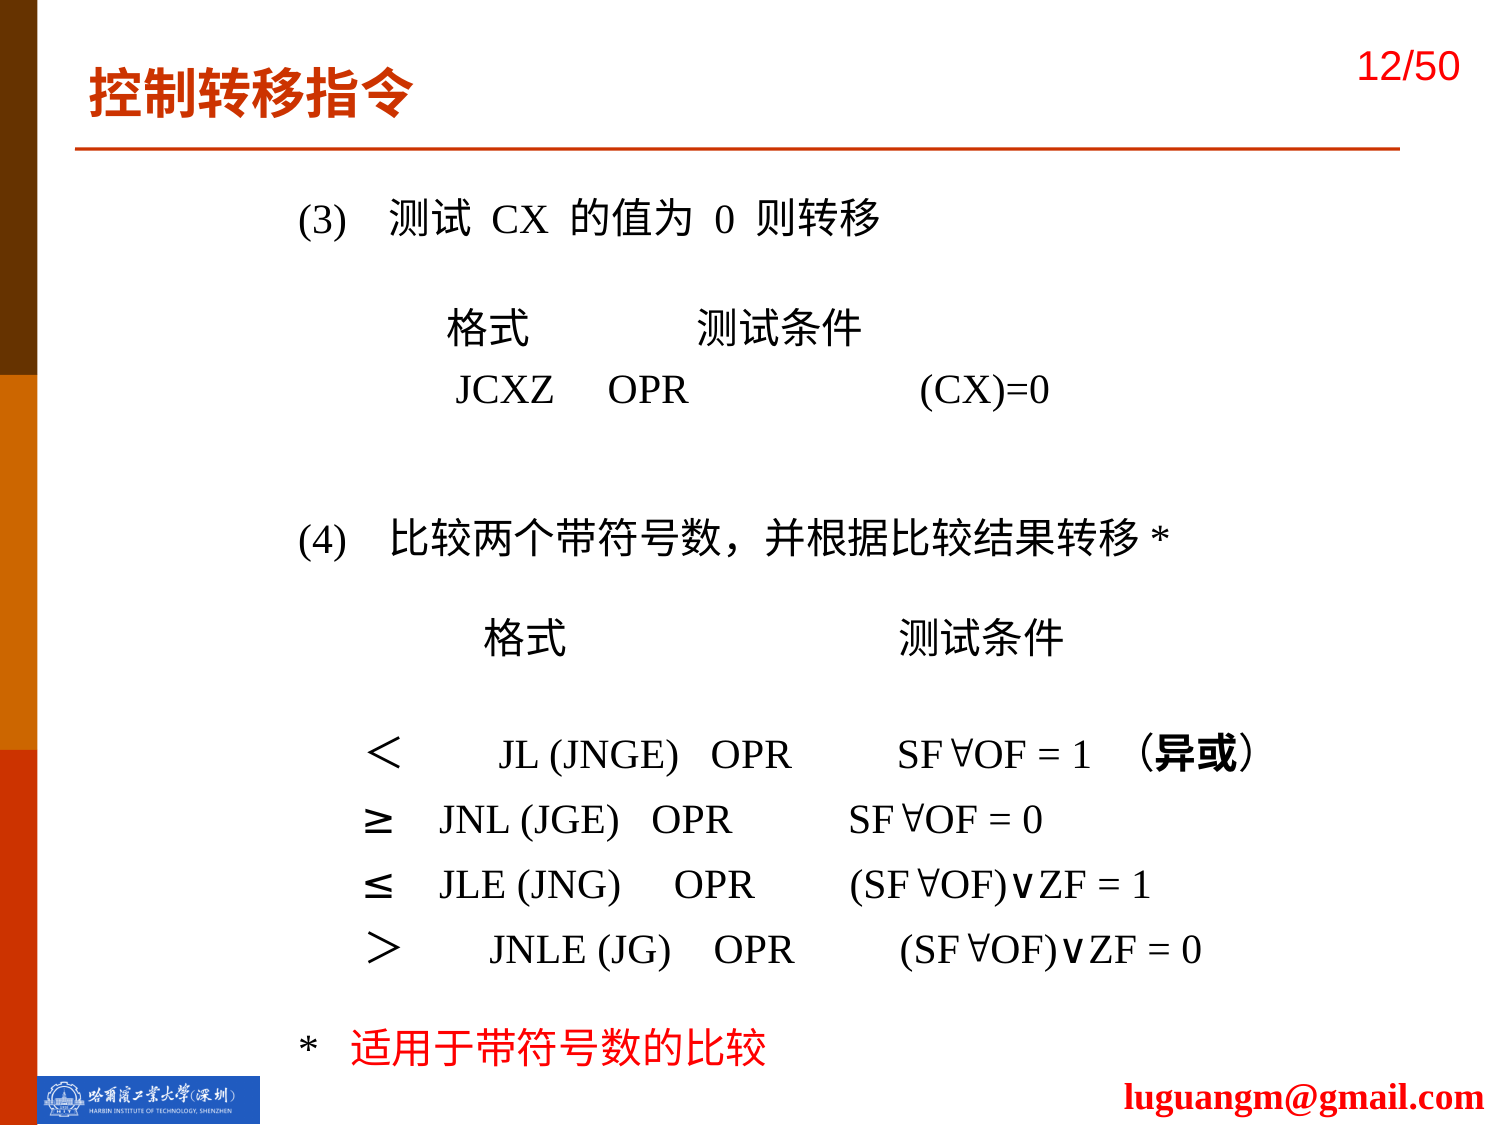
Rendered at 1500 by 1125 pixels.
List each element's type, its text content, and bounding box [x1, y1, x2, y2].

text_box (3) 测试 CX 的值为 0 则转移 格式 测试条件 JCXZ OPR (CX)=0 (4) 比较两个带符号数，并根据比较结果转移* 格式 测试条件 ＜ JL (JNGE) OPR SFOF = 1 （异或） ≥ JNL (JGE) OPR SFOF = 0 ≤ JLE (JNG) OPR (SFOF)∨ZF = 1 ＞ JNLE (JG) OPR (SFOF)∨ZF = 0 * 适用于带符号数的比较 [283, 184, 1346, 1125]
text_box 控制转移指令 [74, 52, 1123, 132]
picture [37, 1076, 260, 1124]
